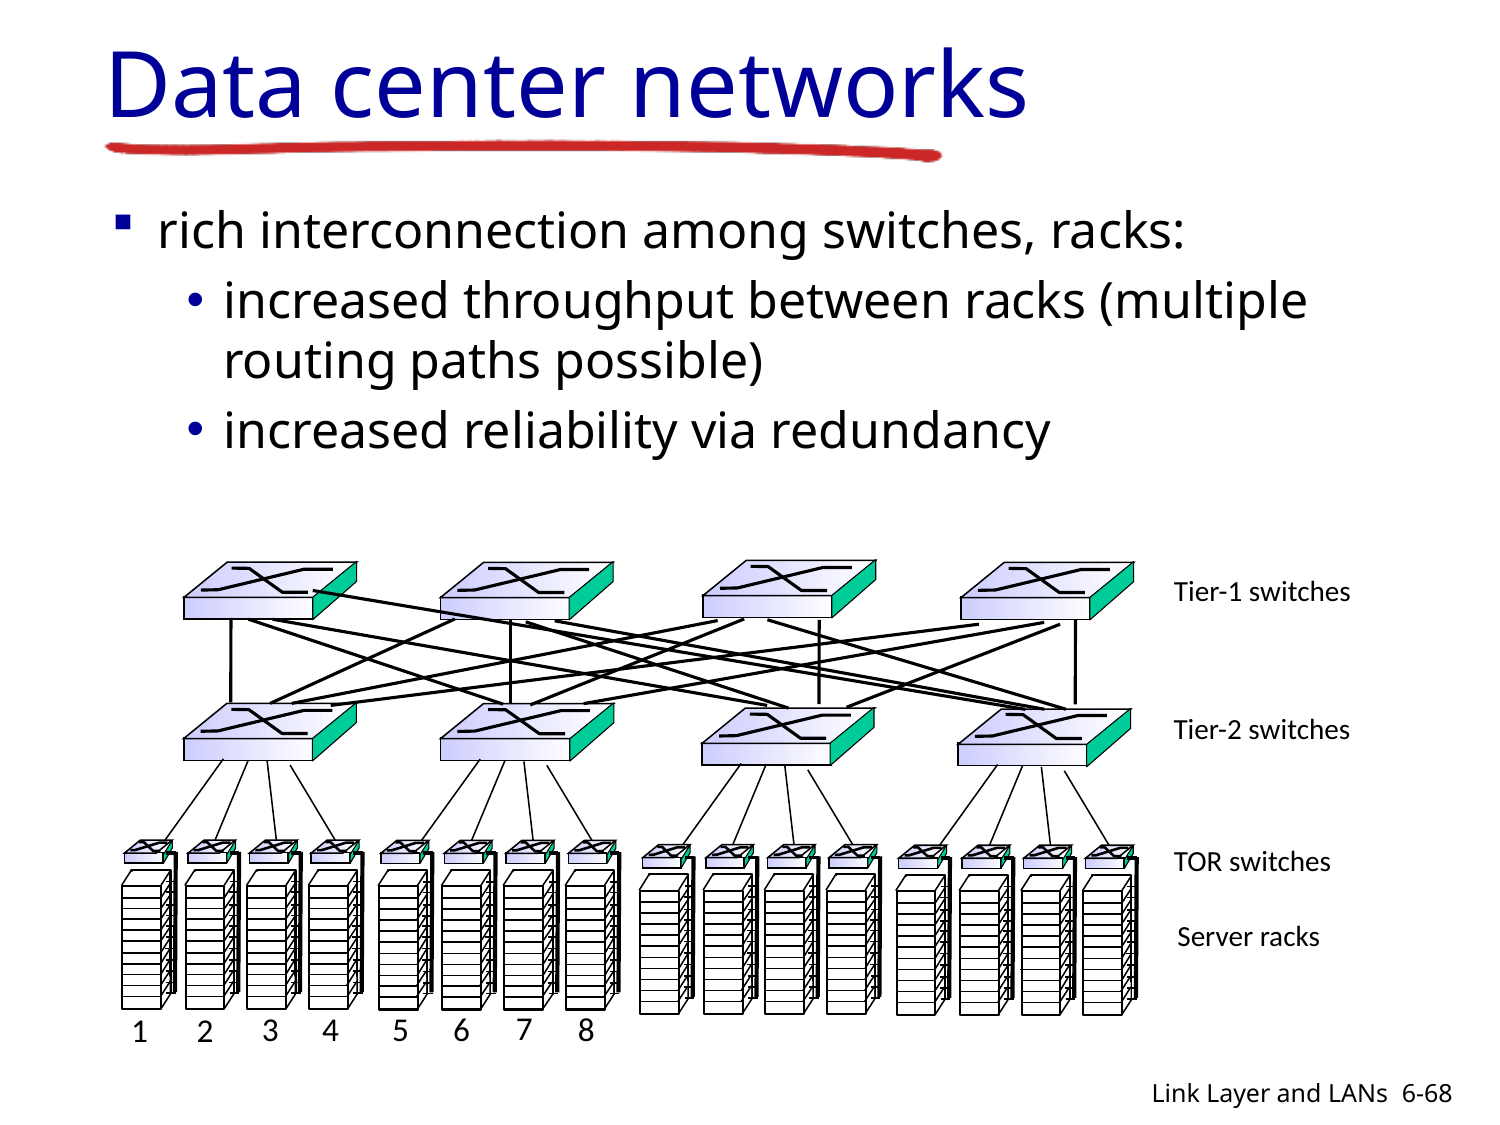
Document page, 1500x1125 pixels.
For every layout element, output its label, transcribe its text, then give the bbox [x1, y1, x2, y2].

footer Link Layer and LANs [1045, 1069, 1404, 1110]
text_box rich interconnection among switches, racks: increased throughput between racks (multiple routing paths possible) increased reliability via redundancy [96, 191, 1455, 329]
text_box Data center networks [89, 18, 1365, 173]
picture [100, 134, 952, 169]
slide_number 6-68 [1387, 1069, 1478, 1115]
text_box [115, 559, 1421, 1058]
